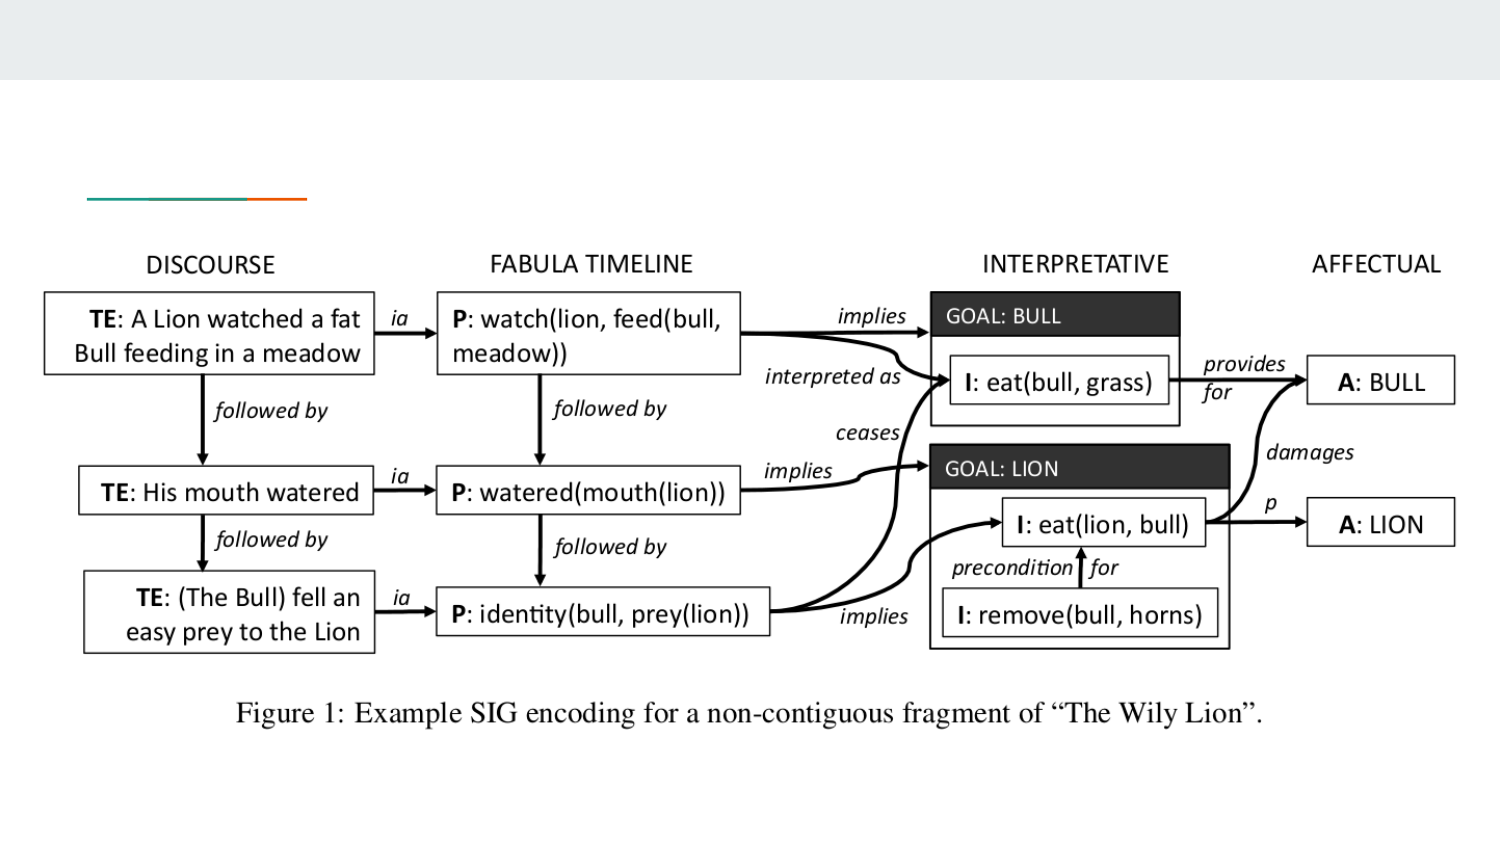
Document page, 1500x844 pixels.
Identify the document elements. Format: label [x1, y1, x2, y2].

picture [24, 232, 1476, 739]
